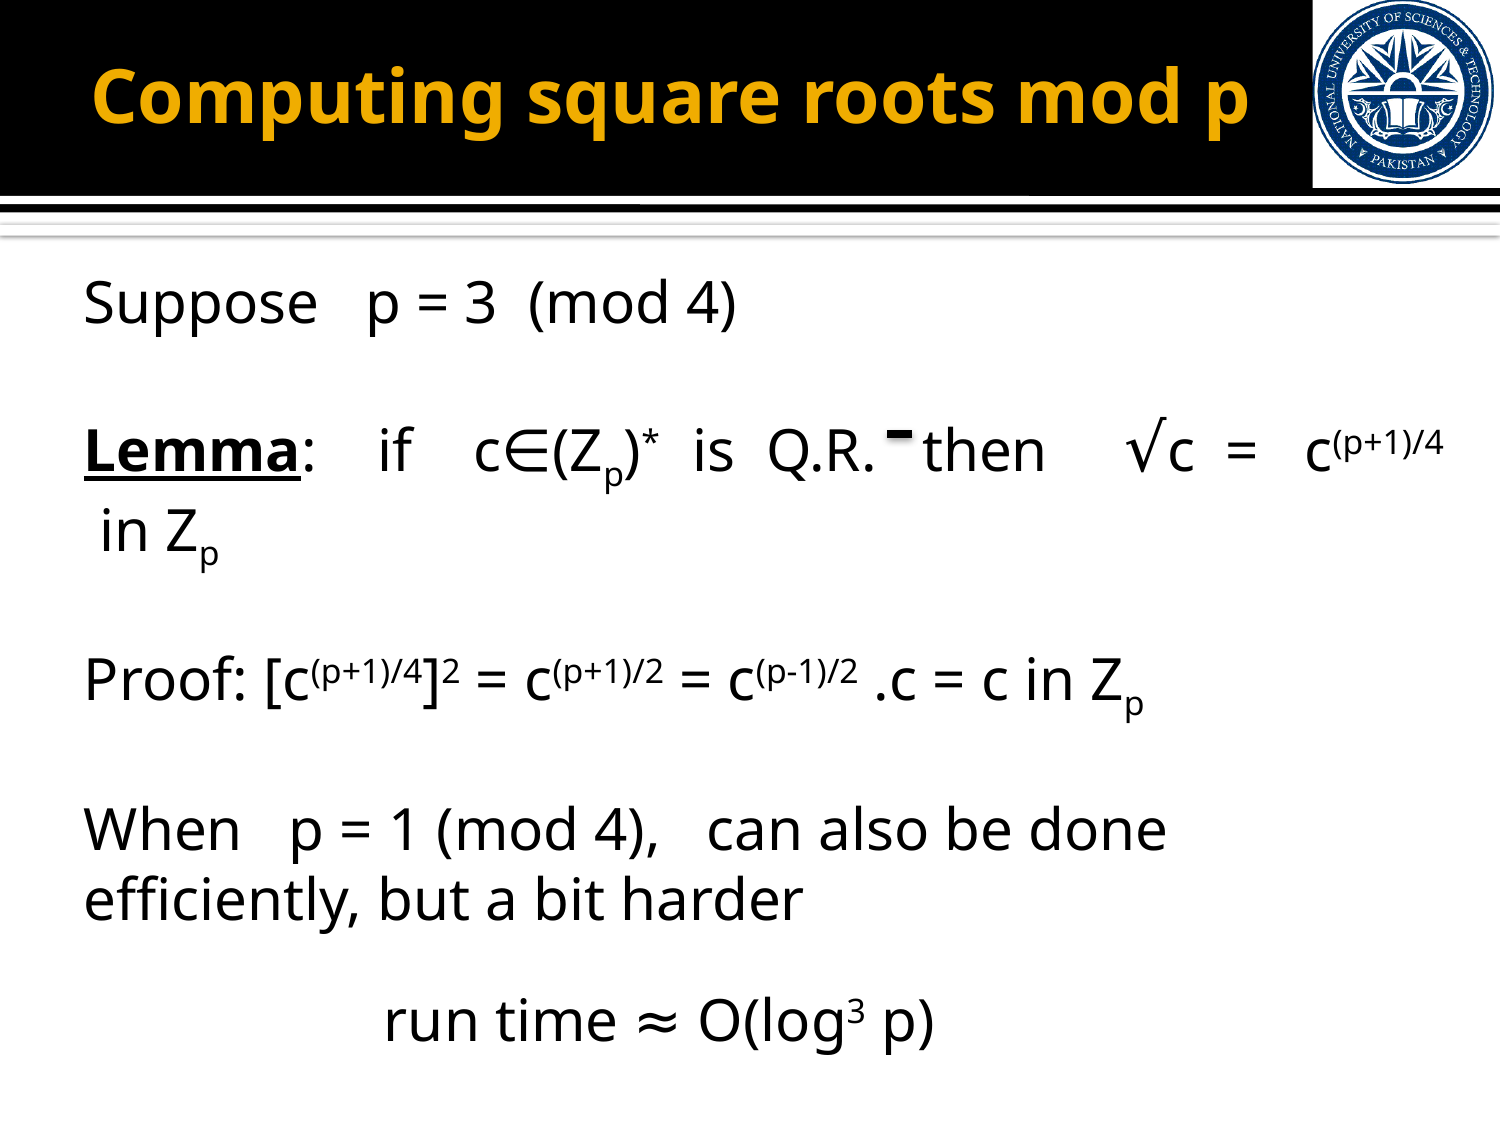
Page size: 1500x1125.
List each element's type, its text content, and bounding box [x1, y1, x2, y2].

list Suppose p = 3 (mod 4) Lemma: if c∈(Zp)* is Q.R. then √c = c(p+1)/4 in Zp Proof: [c(p+1)/4]2 = c(p+1)/2 = c(p-1)/2 .c = c in Zp When p = 1 (mod 4), can also be done efficiently, but a bit harder run time ≈ O(log3 p) [75, 249, 1463, 1050]
picture [1312, 0, 1500, 188]
title Computing square roots mod p [75, 12, 1313, 175]
